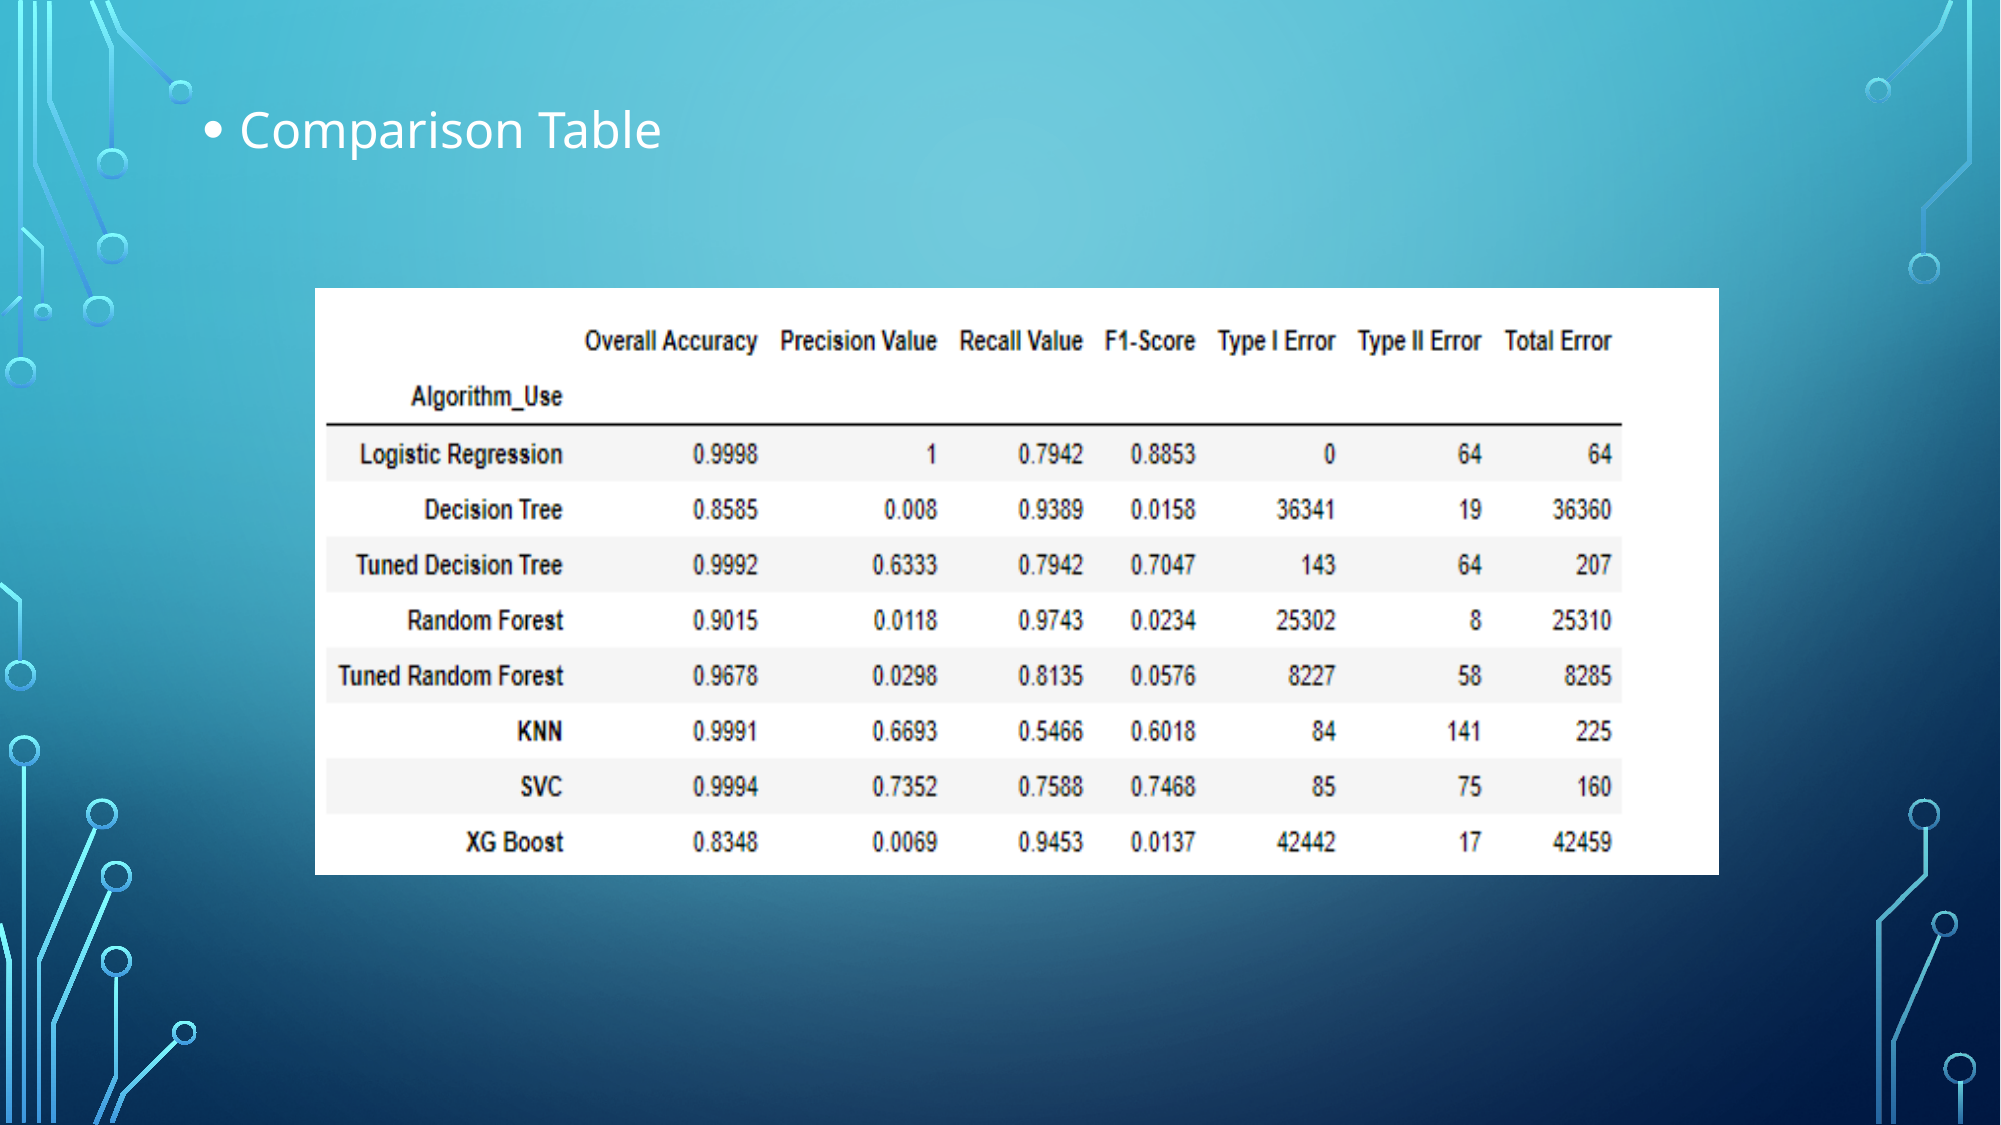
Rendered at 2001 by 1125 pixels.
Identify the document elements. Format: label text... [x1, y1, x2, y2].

list Comparison Table [187, 79, 1813, 950]
picture [315, 288, 1719, 876]
